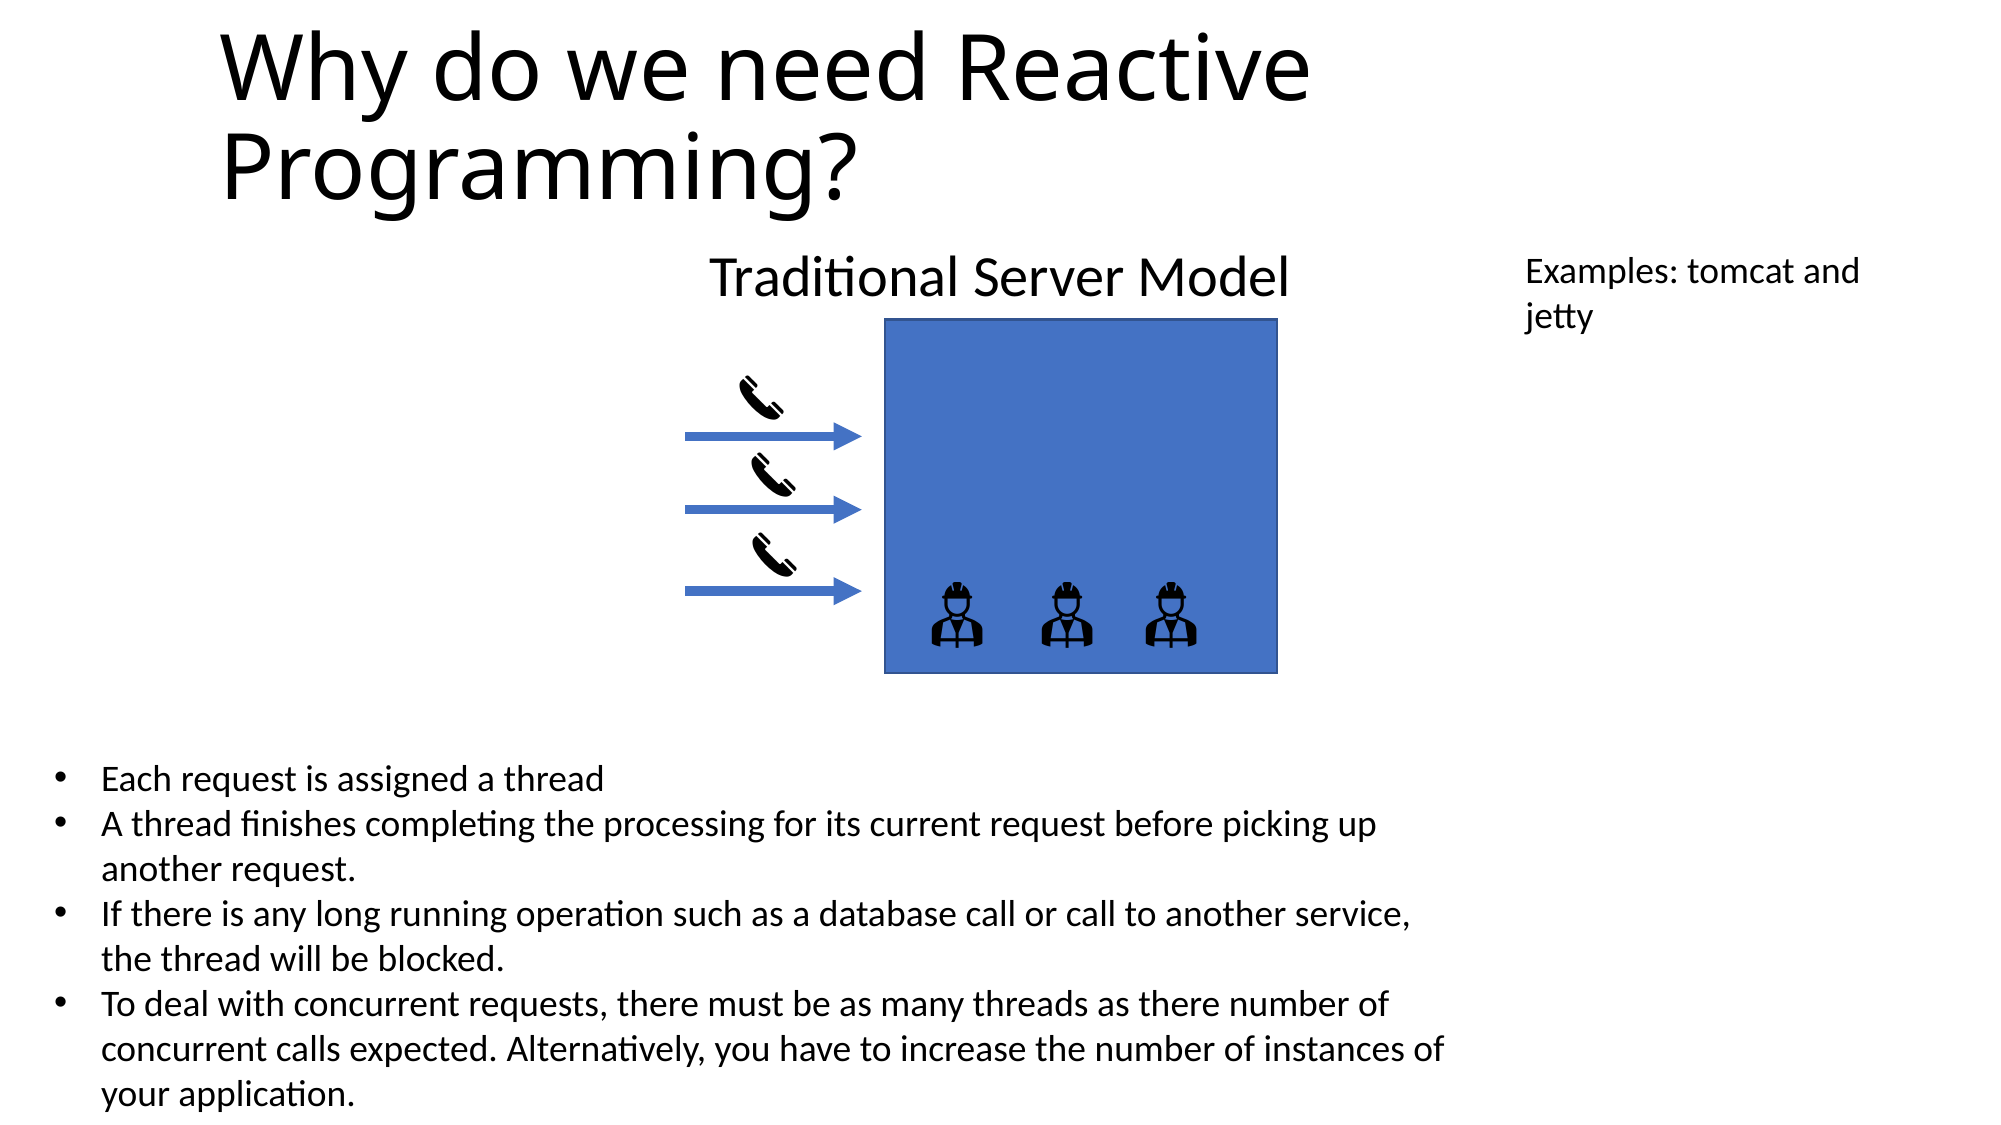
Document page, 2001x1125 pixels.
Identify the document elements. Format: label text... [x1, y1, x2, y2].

text_box Each request is assigned a thread A thread finishes completing the processing for its current request before picking up another request. If there is any long running operation such as a database call or call to another service, the thread will be blocked. To deal with concurrent requests, there must be as many threads as there number of concurrent calls expected. Alternatively, you have to increase the number of instances of your application. [39, 746, 1485, 1121]
picture [919, 578, 995, 654]
picture [1029, 578, 1105, 654]
text_box [884, 318, 1278, 674]
picture [748, 528, 801, 581]
list Traditional Server Model [694, 238, 1382, 347]
picture [735, 371, 788, 424]
title Why do we need Reactive Programming? [204, 11, 1930, 230]
picture [747, 448, 800, 502]
picture [1133, 578, 1209, 654]
text_box Examples: tomcat and jetty [1510, 238, 1903, 344]
